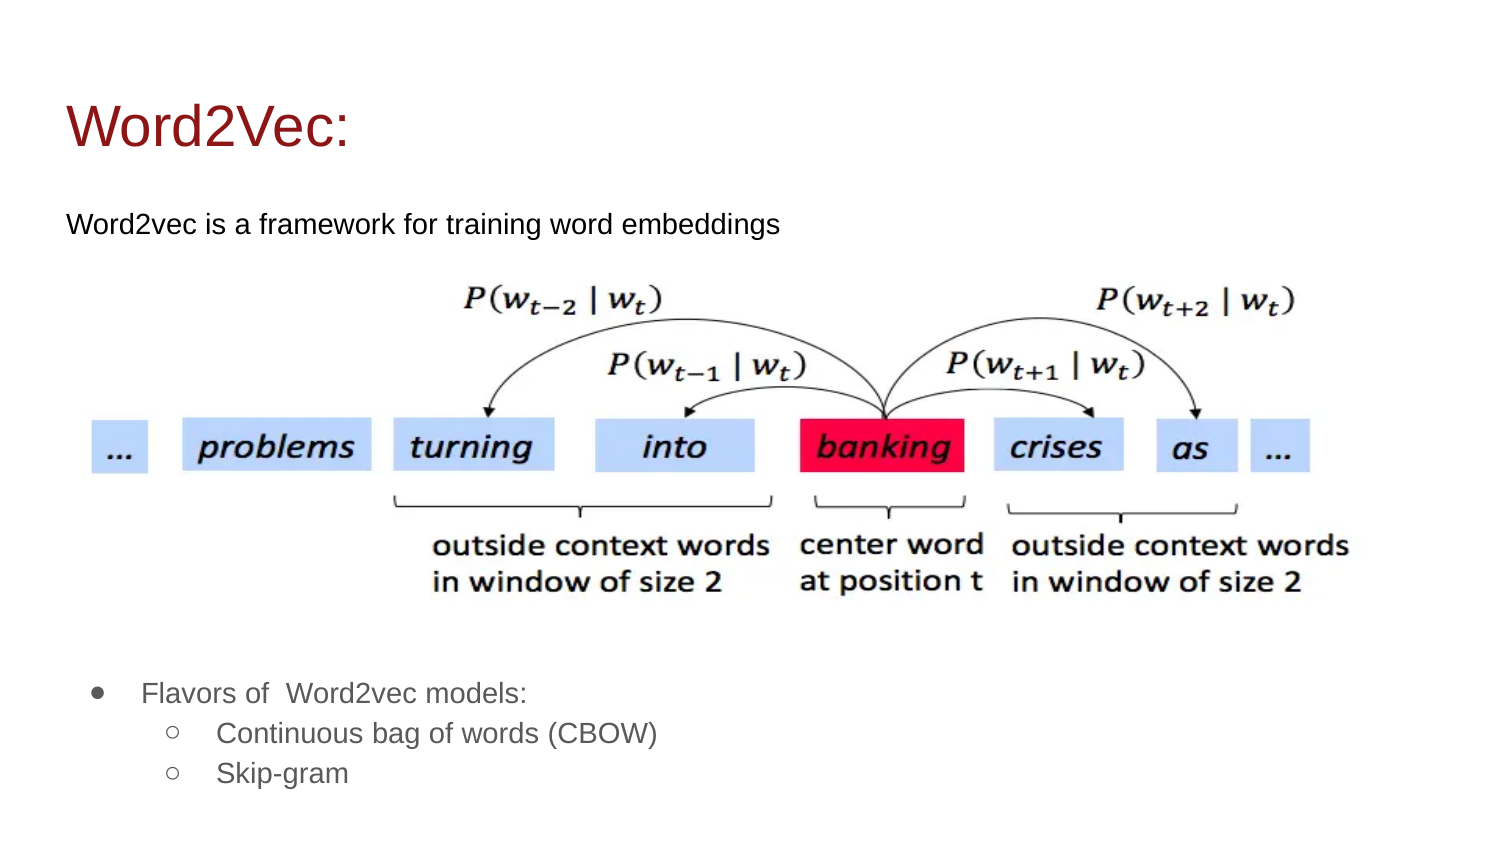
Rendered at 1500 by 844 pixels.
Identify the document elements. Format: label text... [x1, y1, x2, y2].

picture [67, 246, 1390, 614]
title Word2Vec: [51, 72, 1449, 167]
list Word2vec is a framework for training word embeddings Flavors of Word2vec models: Continuous bag of words (CBOW) Skip-gram [51, 185, 1449, 747]
